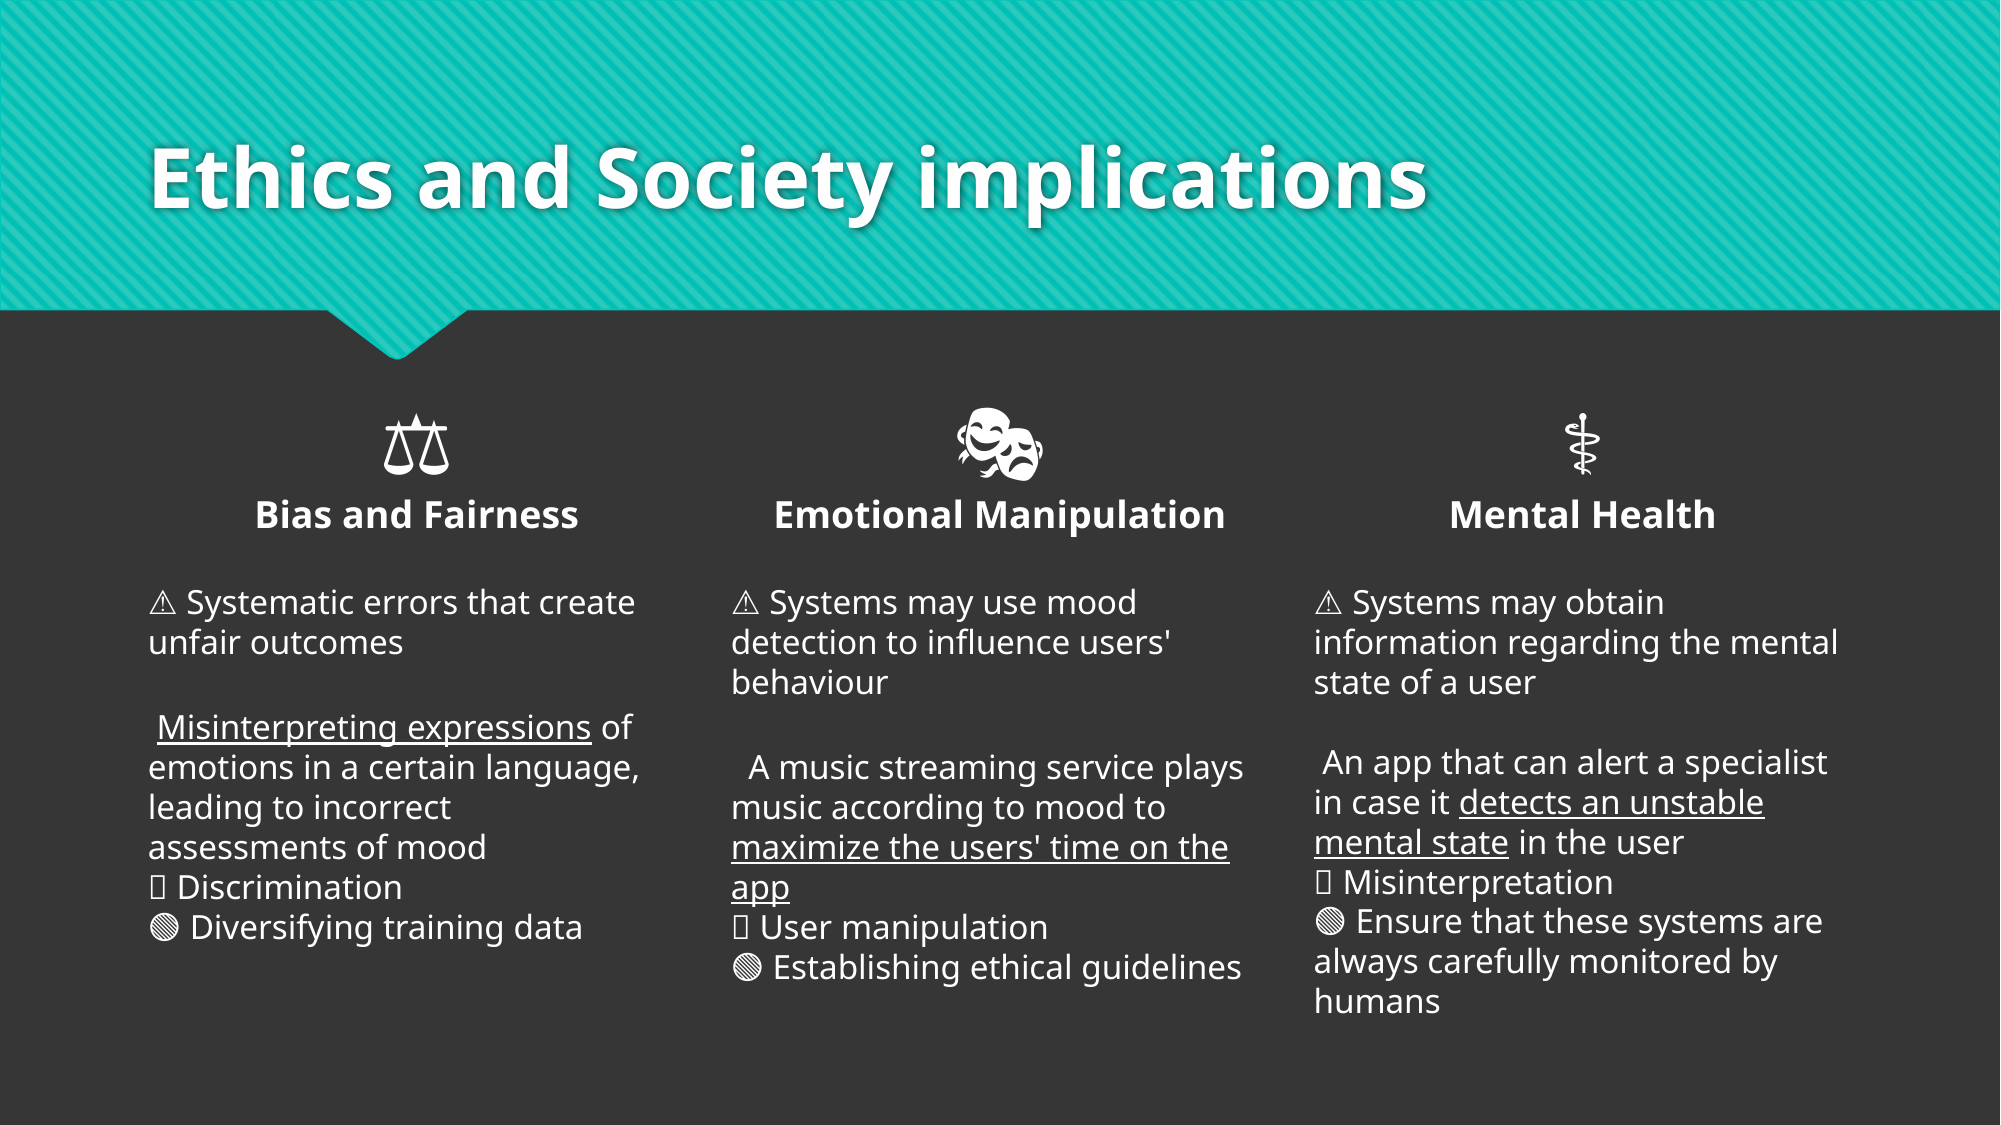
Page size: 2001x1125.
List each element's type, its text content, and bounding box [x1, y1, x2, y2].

text_box ⚖️ Bias and Fairness ⚠️ Systematic errors that create unfair outcomes 🧑🏽‍🏫 Misinterpreting expressions of emotions in a certain language, leading to incorrect assessments of mood 🔴 Discrimination 🟢 Diversifying training data [132, 383, 702, 954]
title Ethics and Society implications [132, 73, 1868, 233]
text_box 🎭 Emotional Manipulation ⚠️ Systems may use mood detection to influence users' behaviour 🧑🏽‍🏫 A music streaming service plays music according to mood to maximize the users' time on the app 🔴 User manipulation 🟢 Establishing ethical guidelines [715, 383, 1285, 994]
text_box 🧠⚕️ Mental Health ⚠️ Systems may obtain information regarding the mental state of a user 🧑🏽‍🏫 An app that can alert a specialist in case it detects an unstable mental state in the user 🔴 Misinterpretation 🟢 Ensure that these systems are always carefully monitored by humans [1298, 383, 1868, 1028]
